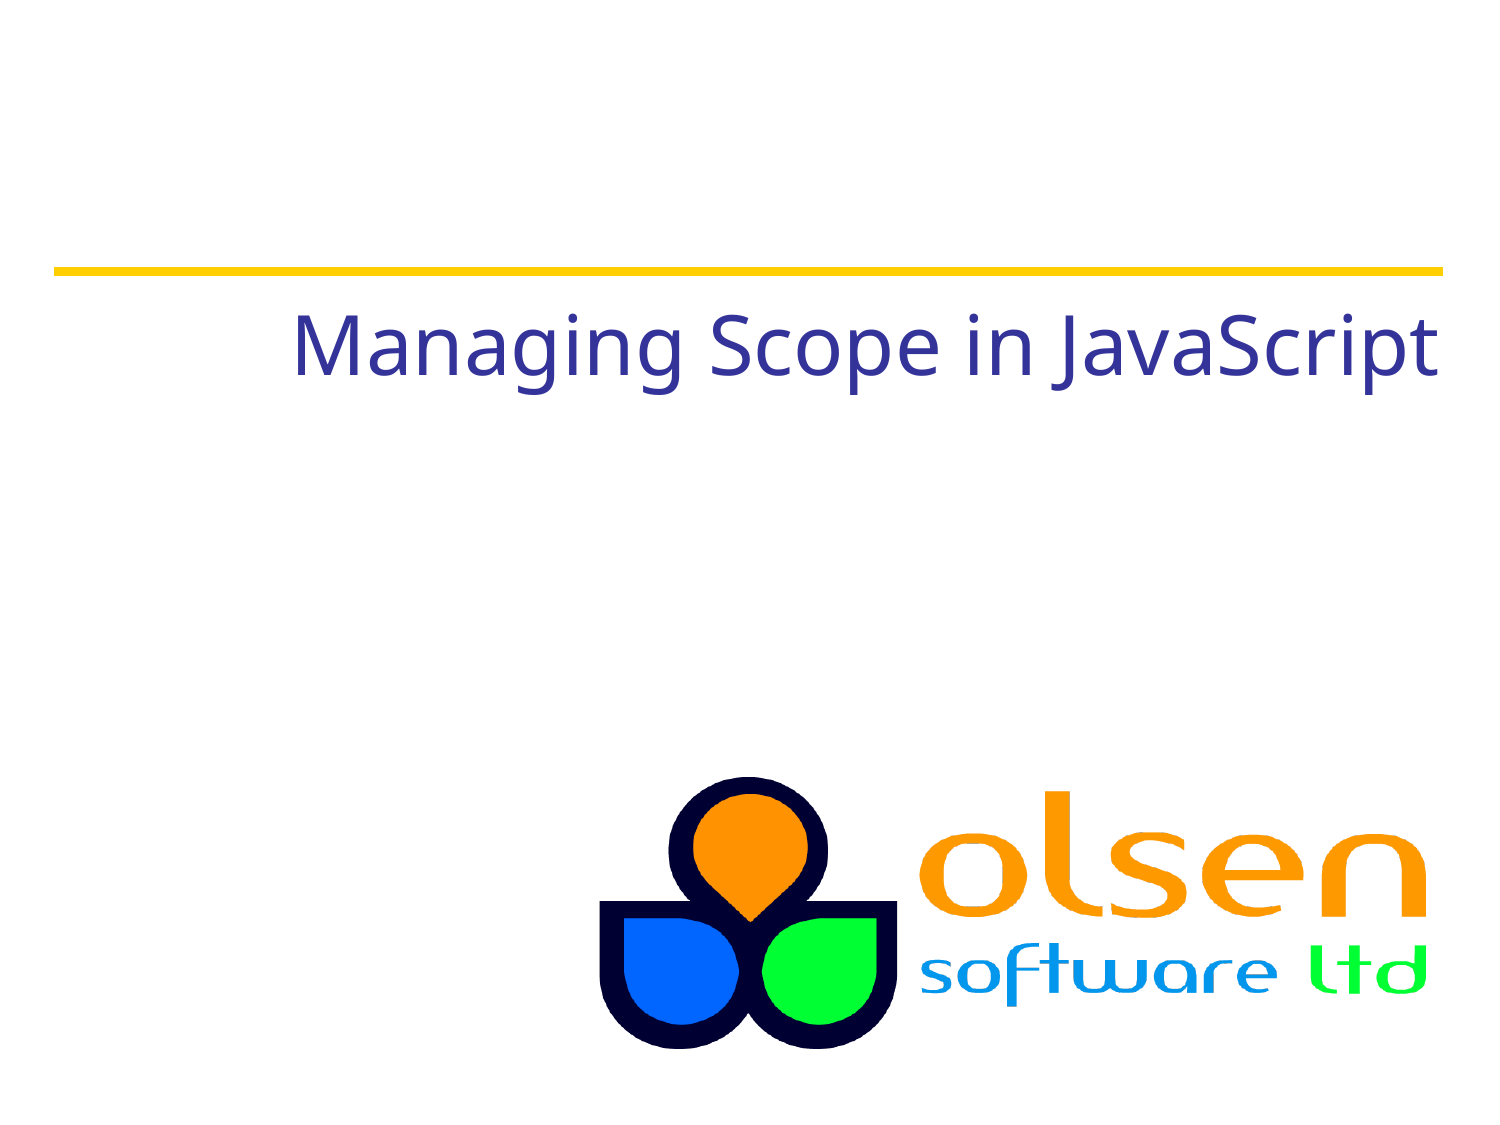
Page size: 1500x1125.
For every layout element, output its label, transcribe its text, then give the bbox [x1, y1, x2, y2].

picture [592, 726, 1500, 1056]
title Managing Scope in JavaScript [112, 176, 1441, 400]
